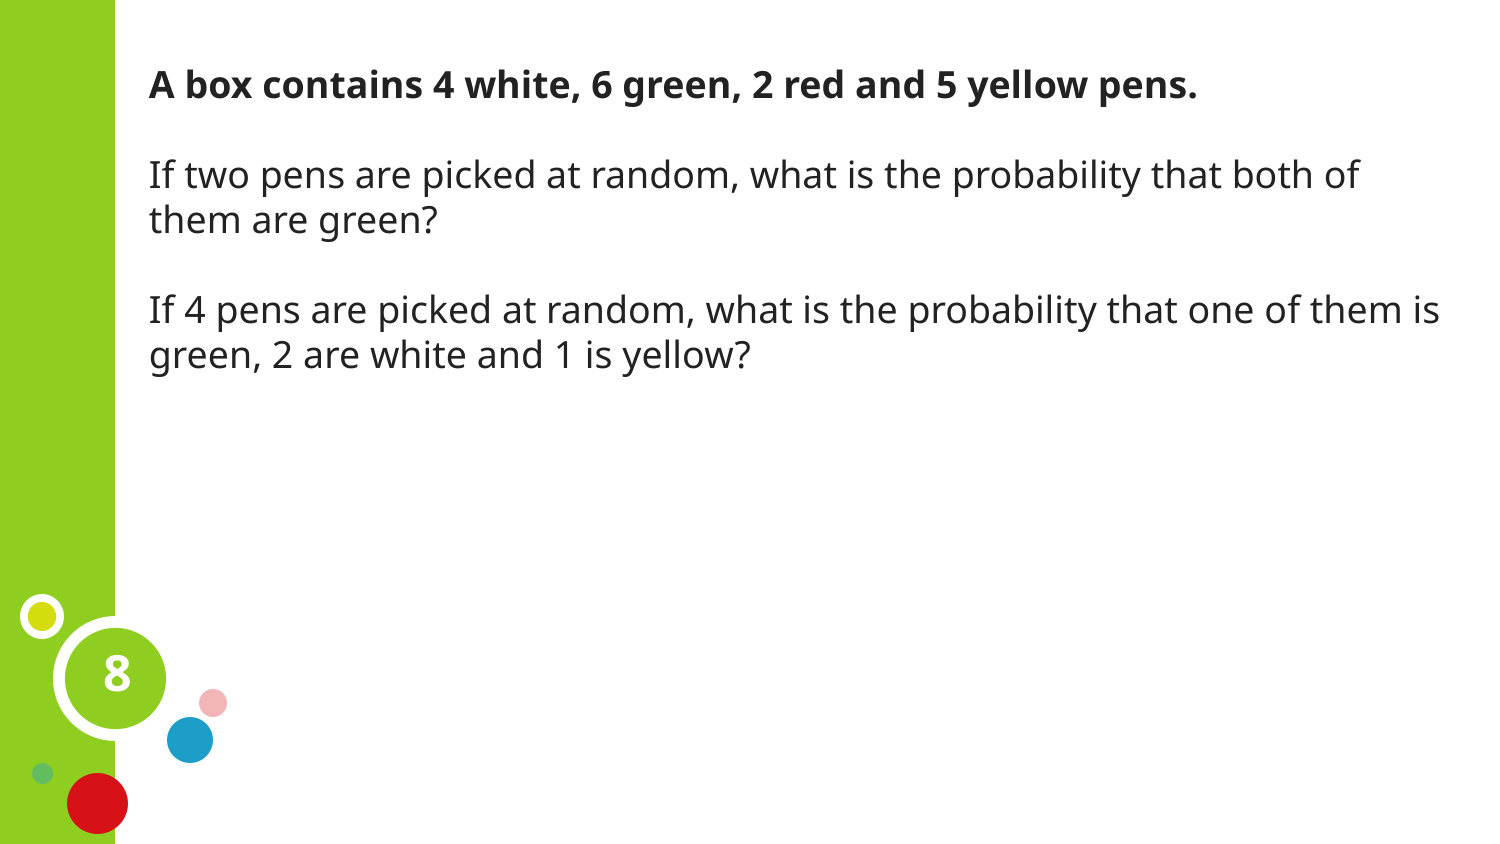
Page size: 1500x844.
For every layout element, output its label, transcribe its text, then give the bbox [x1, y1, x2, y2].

picture [0, 75, 1500, 844]
text_box 8 [88, 634, 183, 710]
text_box A box contains 4 white, 6 green, 2 red and 5 yellow pens. If two pens are picked at random, what is the probability that both of them are green? If 4 pens are picked at random, what is the probability that one of them is green, 2 are white and 1 is yellow? [134, 54, 1477, 384]
text_box [0, 0, 1500, 75]
